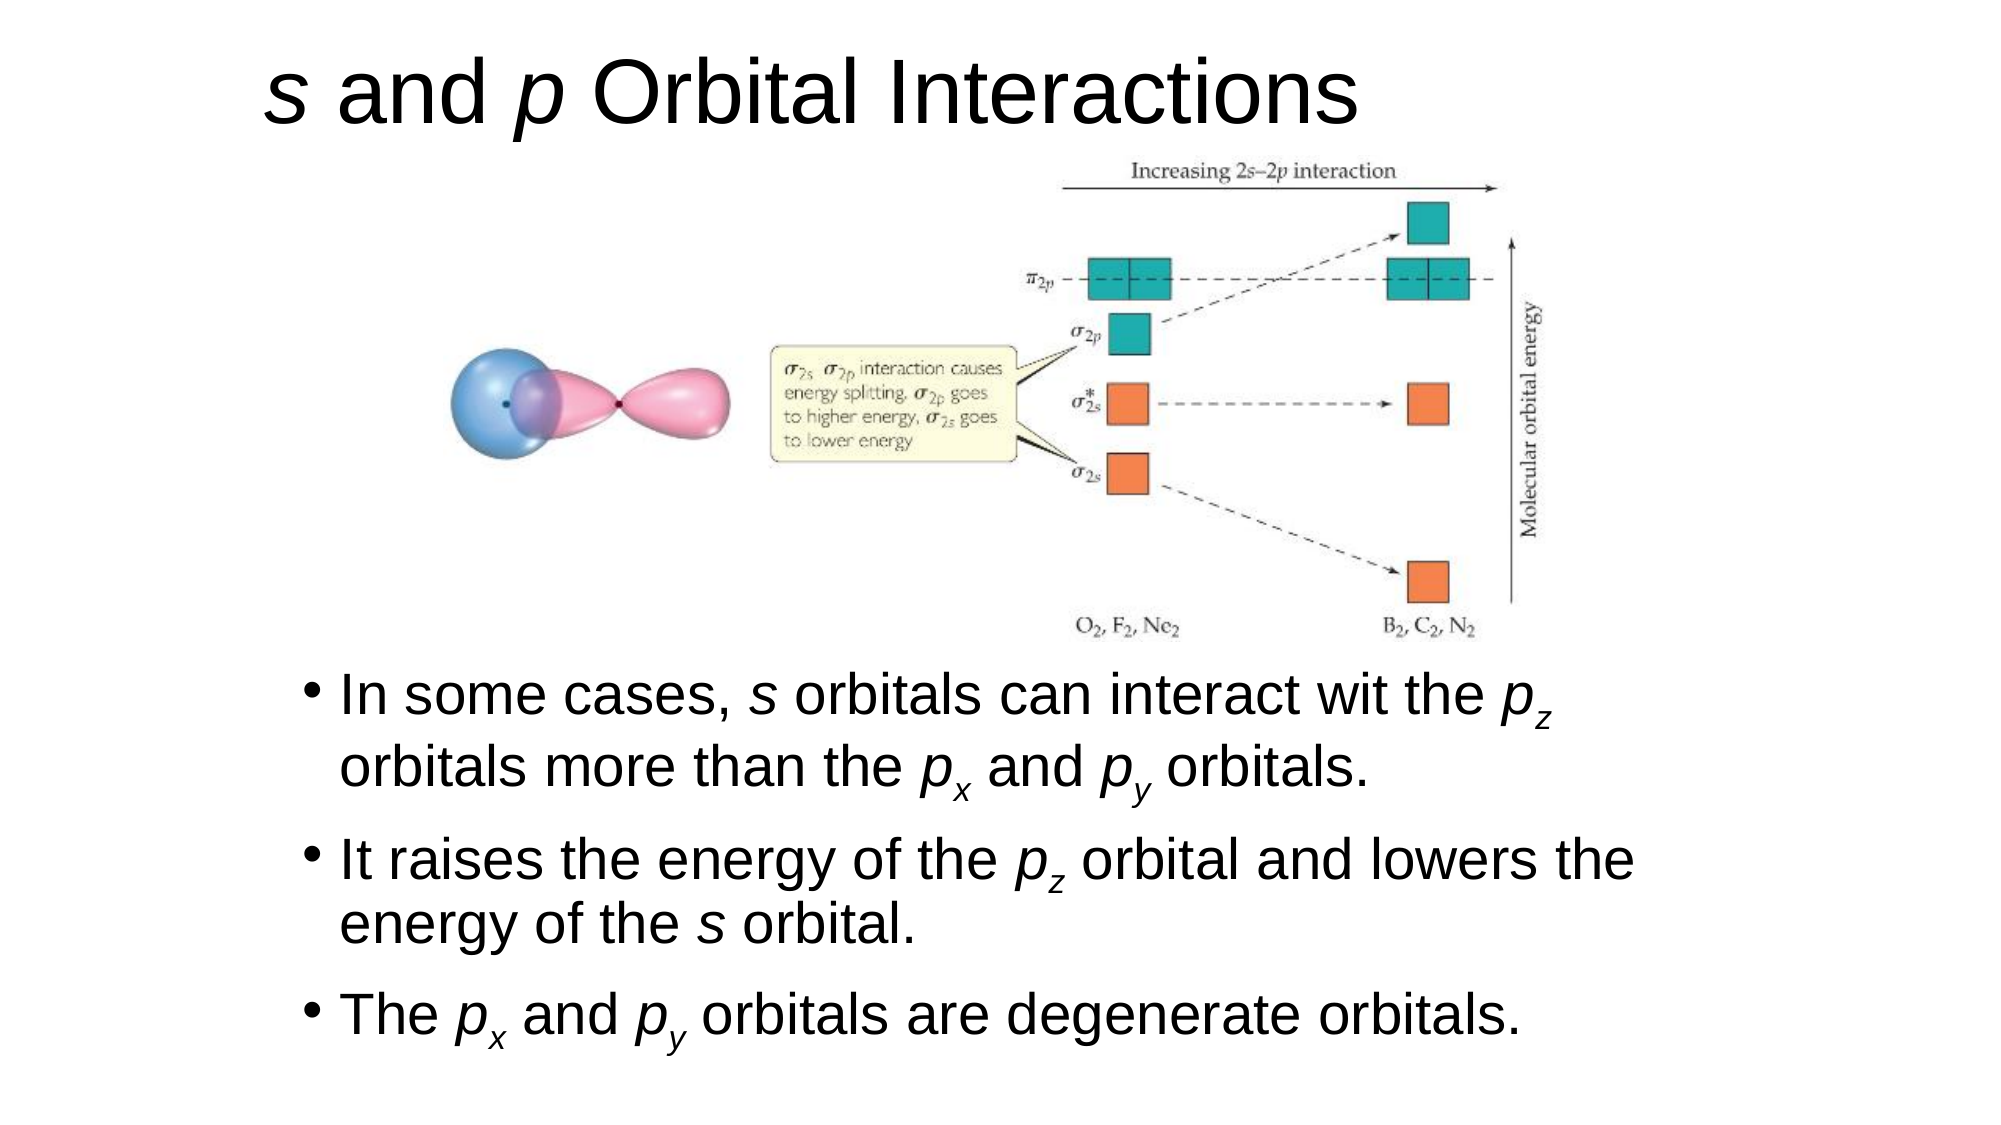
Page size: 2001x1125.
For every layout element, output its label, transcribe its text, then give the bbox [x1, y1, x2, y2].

list In some cases, s orbitals can interact wit the pz orbitals more than the px and py orbitals. It raises the energy of the pz orbital and lowers the energy of the s orbital. The px and py orbitals are degenerate orbitals. [287, 650, 1713, 1063]
title s and p Orbital Interactions [249, 0, 1750, 188]
picture [443, 155, 1550, 642]
